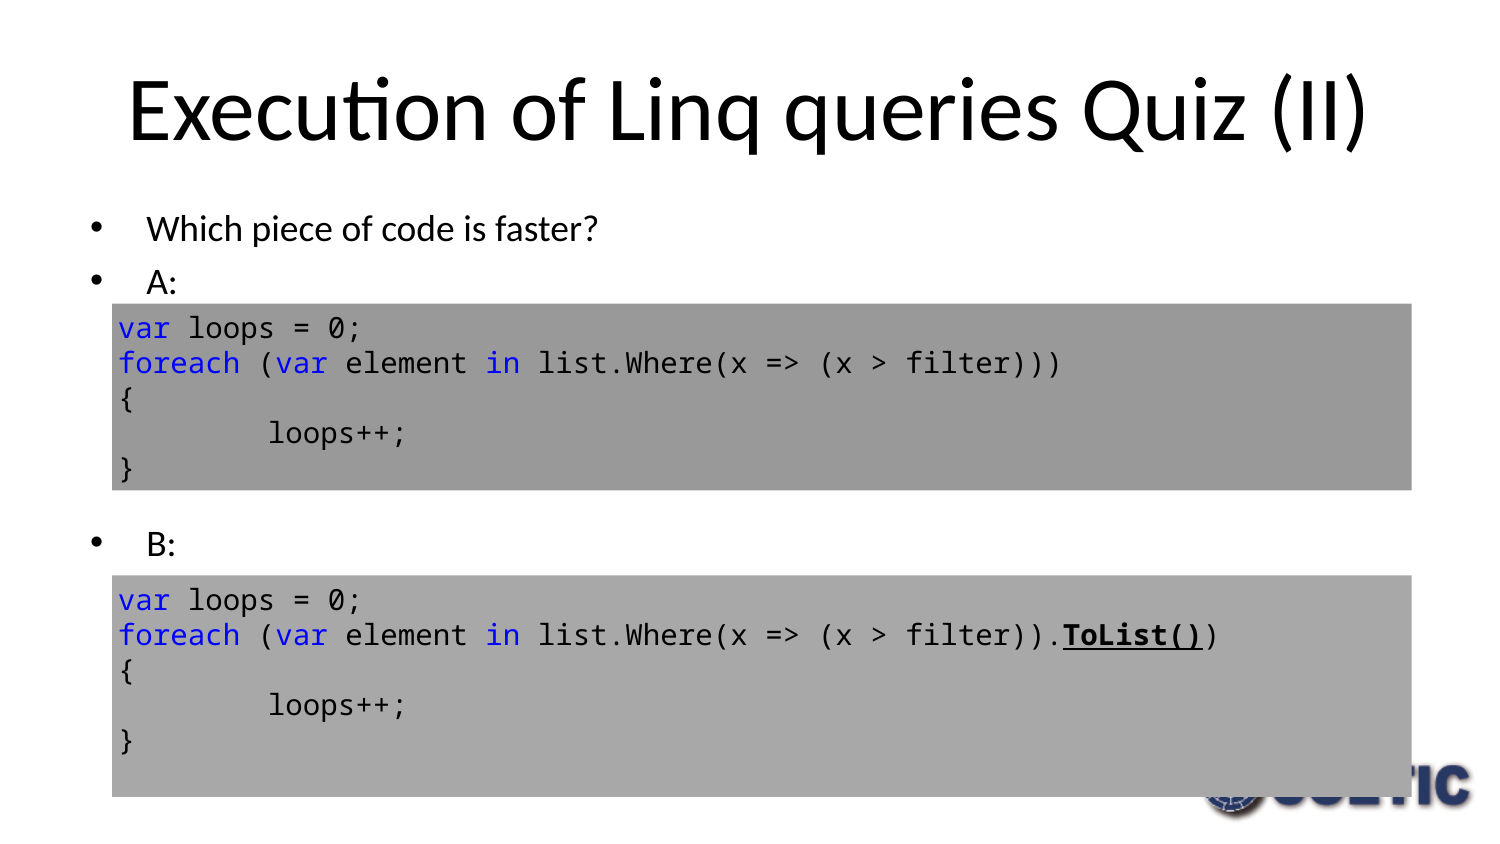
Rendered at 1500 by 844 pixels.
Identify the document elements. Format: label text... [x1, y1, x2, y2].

title Execution of Linq queries Quiz (II) [75, 33, 1425, 175]
text_box var loops = 0; foreach (var element in list.Where(x => (x > filter)).ToList()) { loops++; } [112, 575, 1412, 797]
text_box var loops = 0; foreach (var element in list.Where(x => (x > filter))) { loops++; } [112, 303, 1412, 491]
list Which piece of code is faster? A: B: [75, 196, 1425, 754]
picture [1187, 749, 1483, 824]
